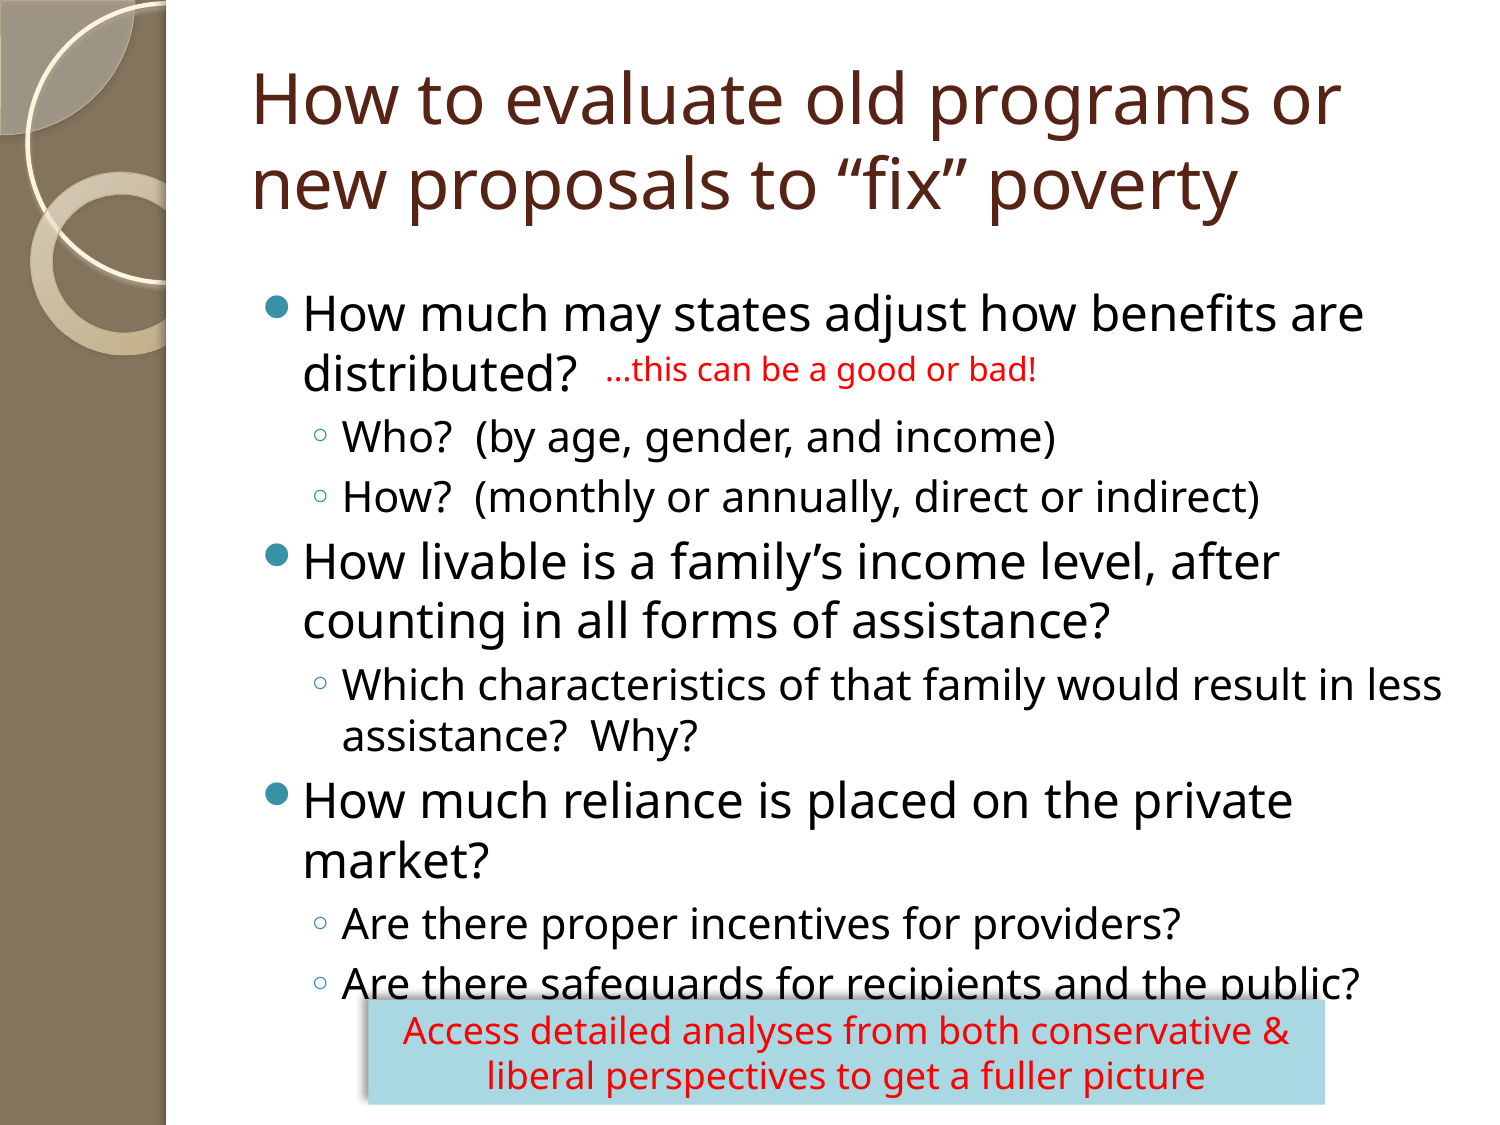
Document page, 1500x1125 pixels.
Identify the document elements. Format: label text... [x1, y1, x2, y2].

text_box Access detailed analyses from both conservative & liberal perspectives to get a fuller picture [368, 999, 1325, 1105]
text_box …this can be a good or bad! [590, 340, 1053, 396]
title How to evaluate old programs or new proposals to “fix” poverty [235, 45, 1466, 233]
list How much may states adjust how benefits are distributed? Who? (by age, gender, and income) How? (monthly or annually, direct or indirect) How livable is a family’s income level, after counting in all forms of assistance? Which characteristics of that family would result in less assistance? Why? How much reliance is placed on the private market? Are there proper incentives for providers? Are there safeguards for recipients and the public? [235, 275, 1500, 1025]
